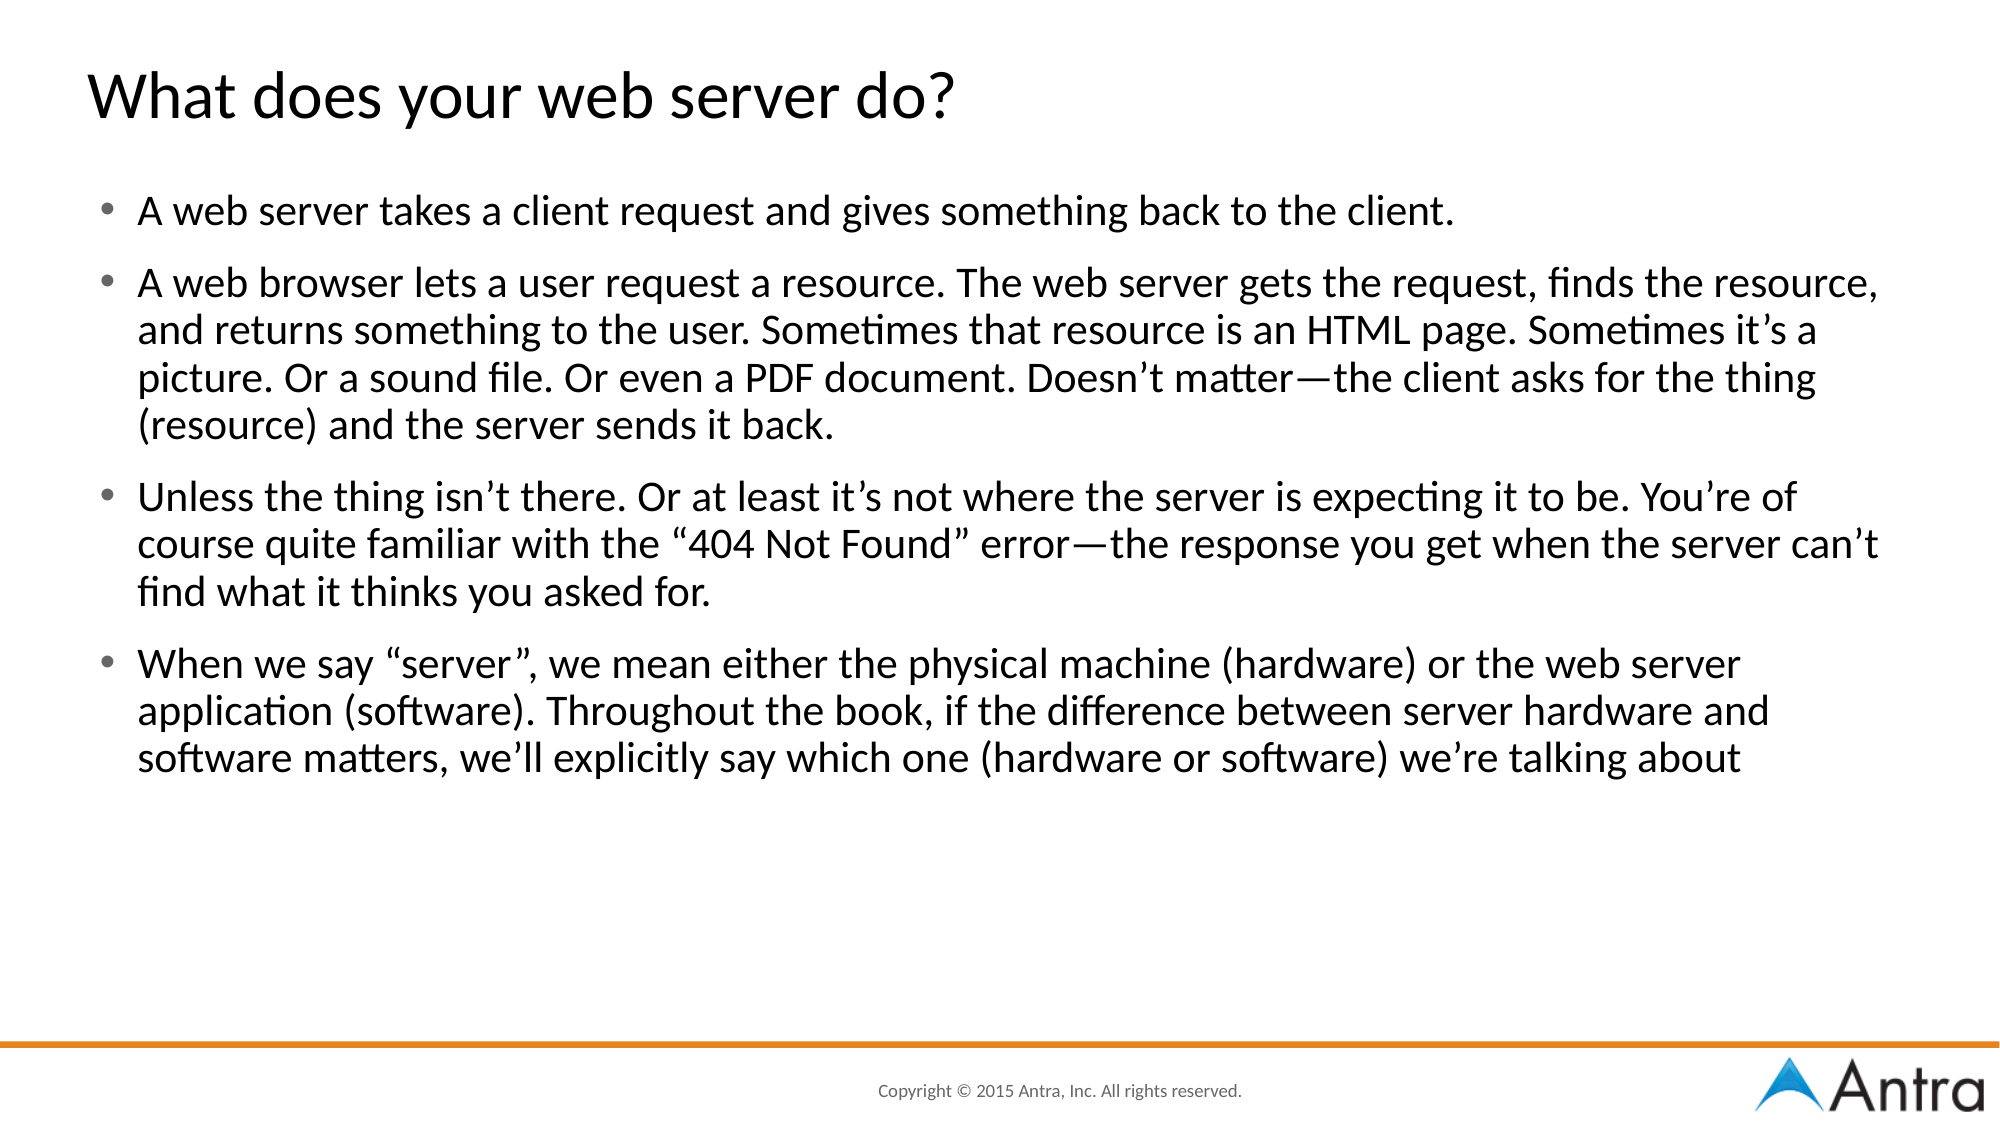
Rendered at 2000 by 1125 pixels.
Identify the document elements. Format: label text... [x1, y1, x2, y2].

picture [1744, 1048, 1994, 1122]
title What does your web server do? [87, 66, 1913, 213]
list A web server takes a client request and gives something back to the client. A web browser lets a user request a resource. The web server gets the request, finds the resource, and returns something to the user. Sometimes that resource is an HTML page. Sometimes it’s a picture. Or a sound file. Or even a PDF document. Doesn’t matter—the client asks for the thing (resource) and the server sends it back. Unless the thing isn’t there. Or at least it’s not where the server is expecting it to be. You’re of course quite familiar with the “404 Not Found” error—the response you get when the server can’t find what it thinks you asked for. When we say “server”, we mean either the physical machine (hardware) or the web server application (software). Throughout the book, if the difference between server hardware and software matters, we’ll explicitly say which one (hardware or software) we’re talking about [99, 187, 1900, 1113]
